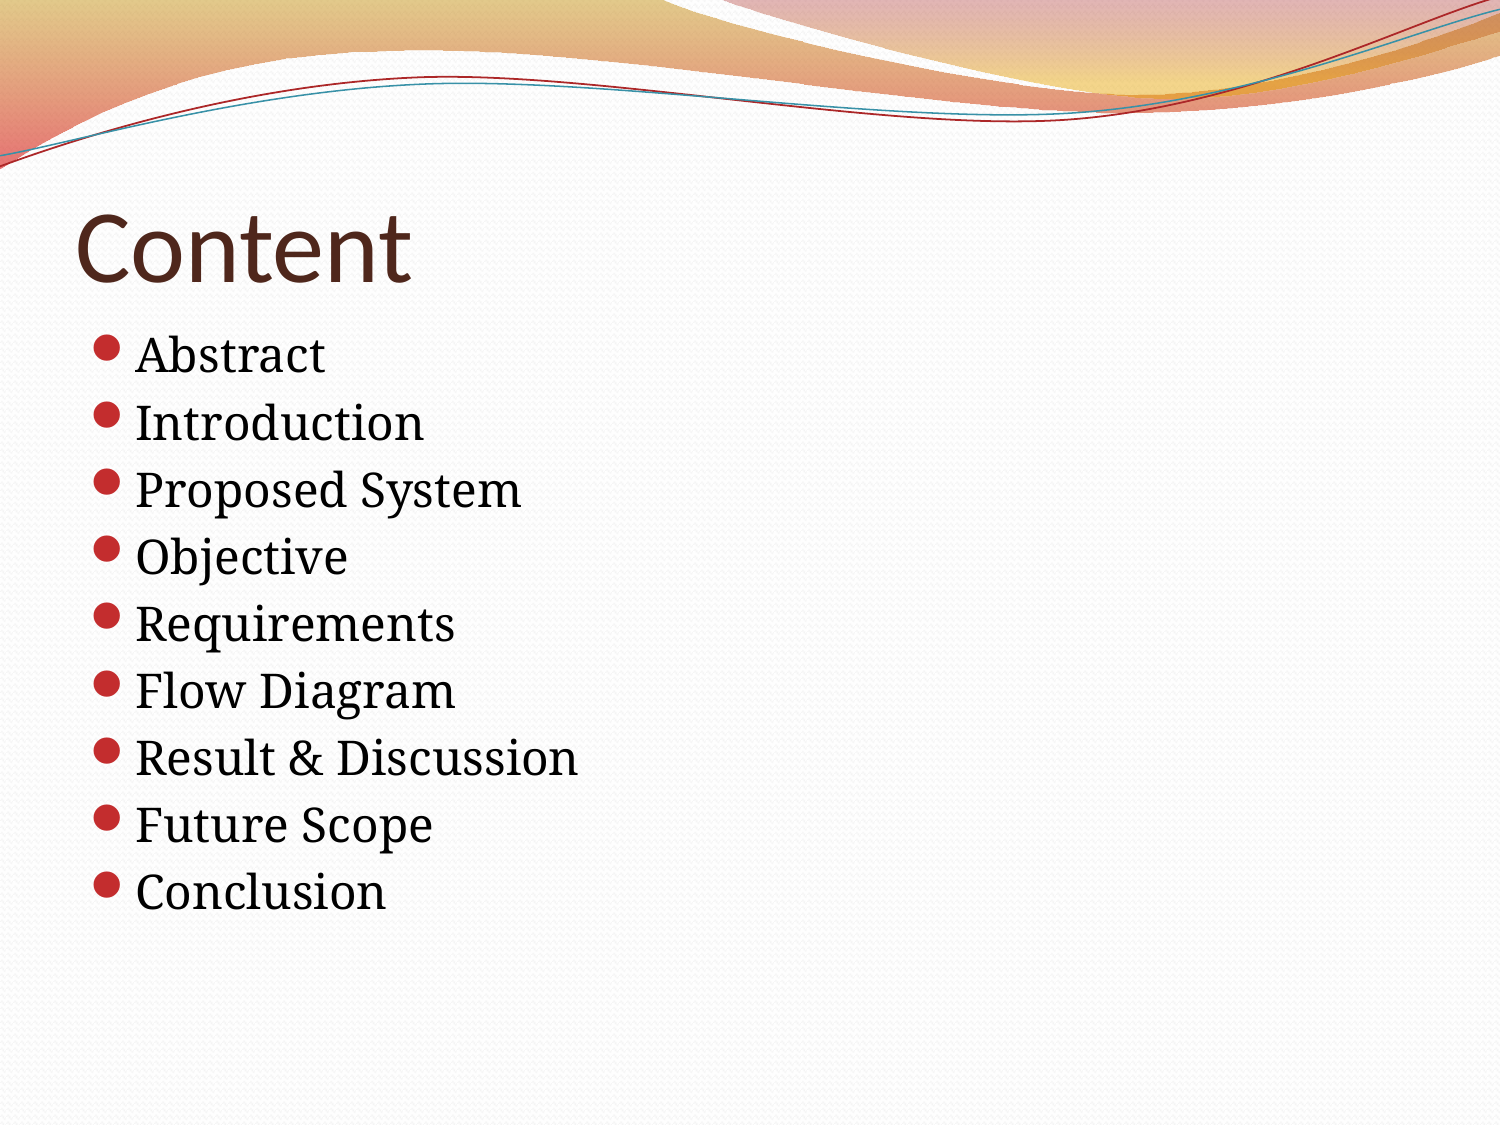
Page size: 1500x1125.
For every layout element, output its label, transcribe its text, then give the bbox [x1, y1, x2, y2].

title Content [75, 115, 1425, 303]
list Abstract Introduction Proposed System Objective Requirements Flow Diagram Result & Discussion Future Scope Conclusion [75, 317, 1425, 1038]
